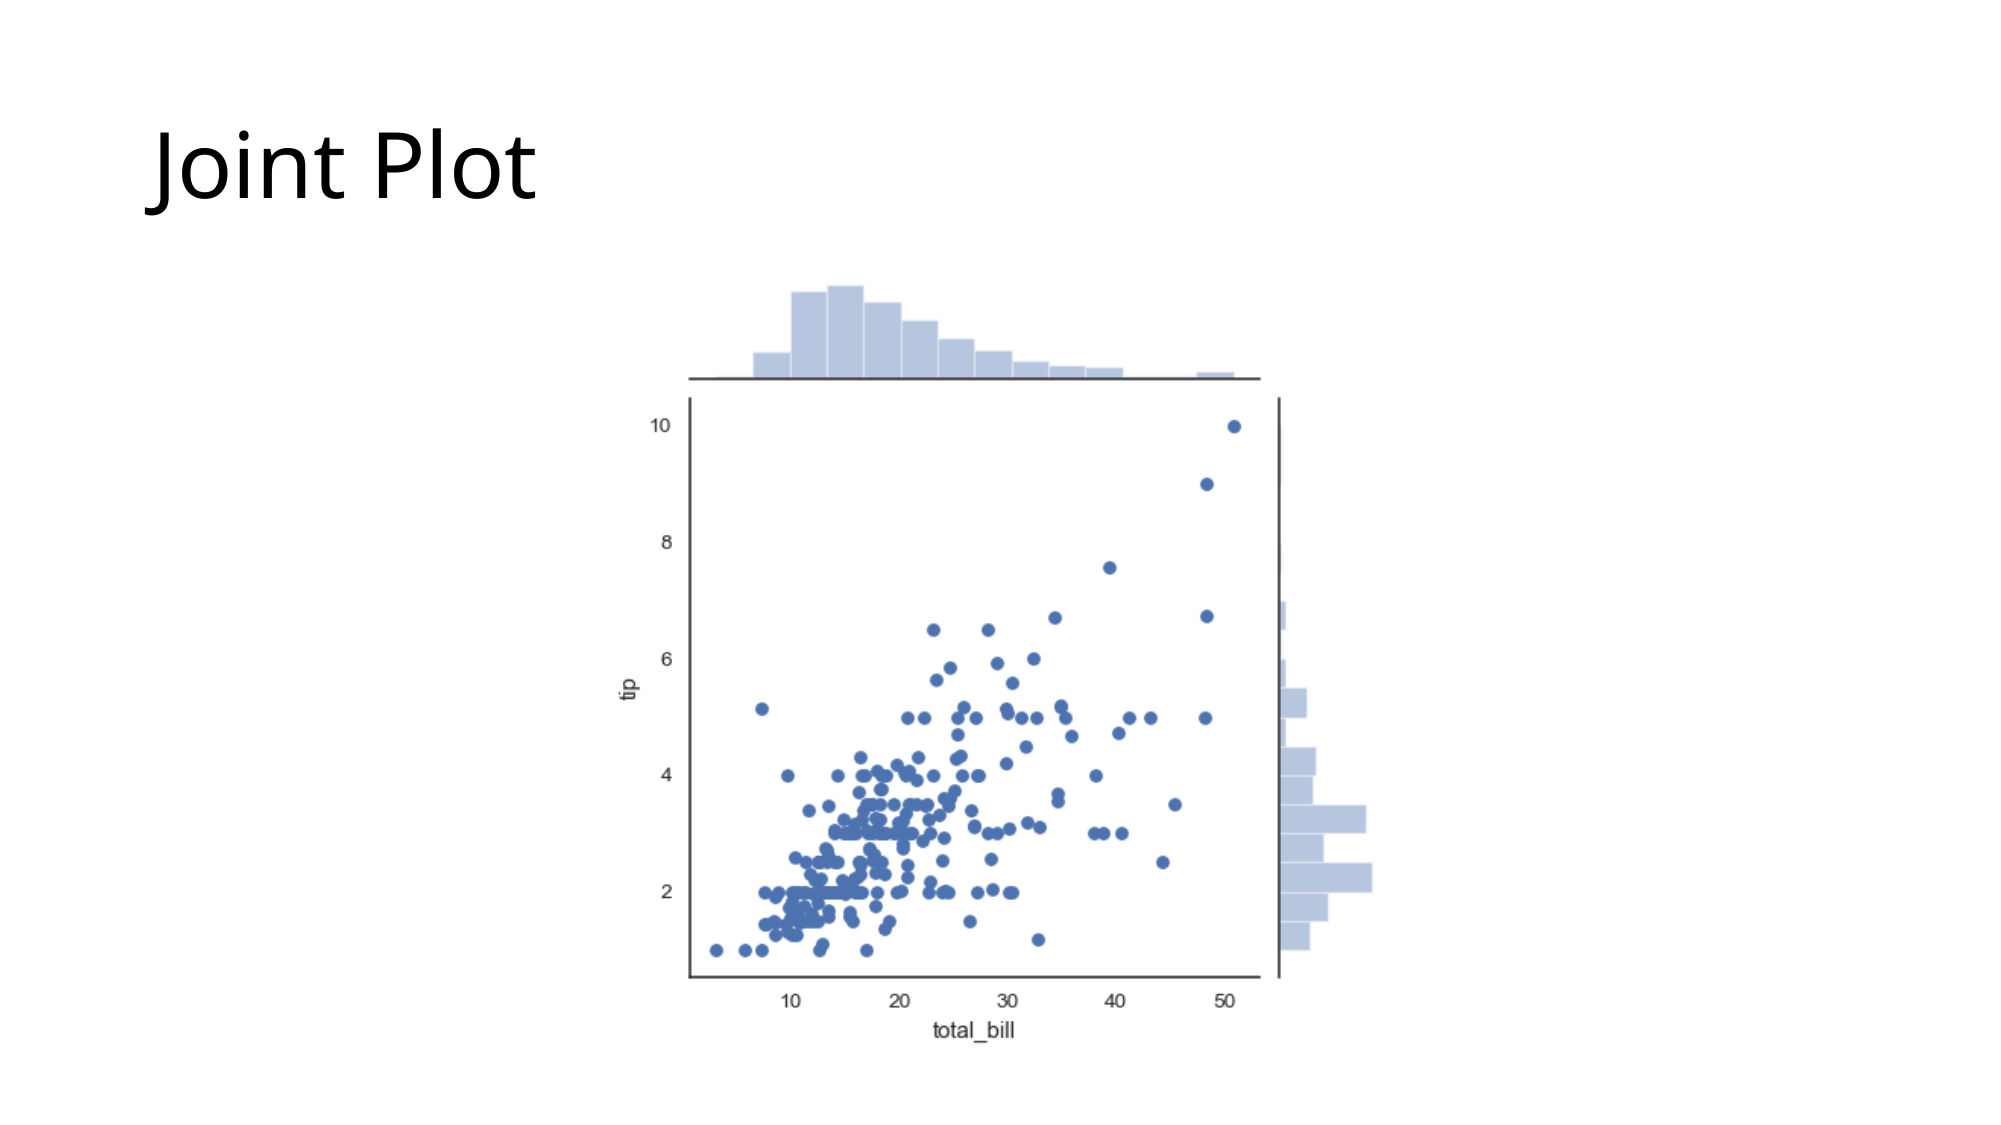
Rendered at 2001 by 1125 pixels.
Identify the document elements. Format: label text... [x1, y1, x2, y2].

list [590, 247, 1410, 1067]
title Joint Plot [137, 59, 1863, 278]
